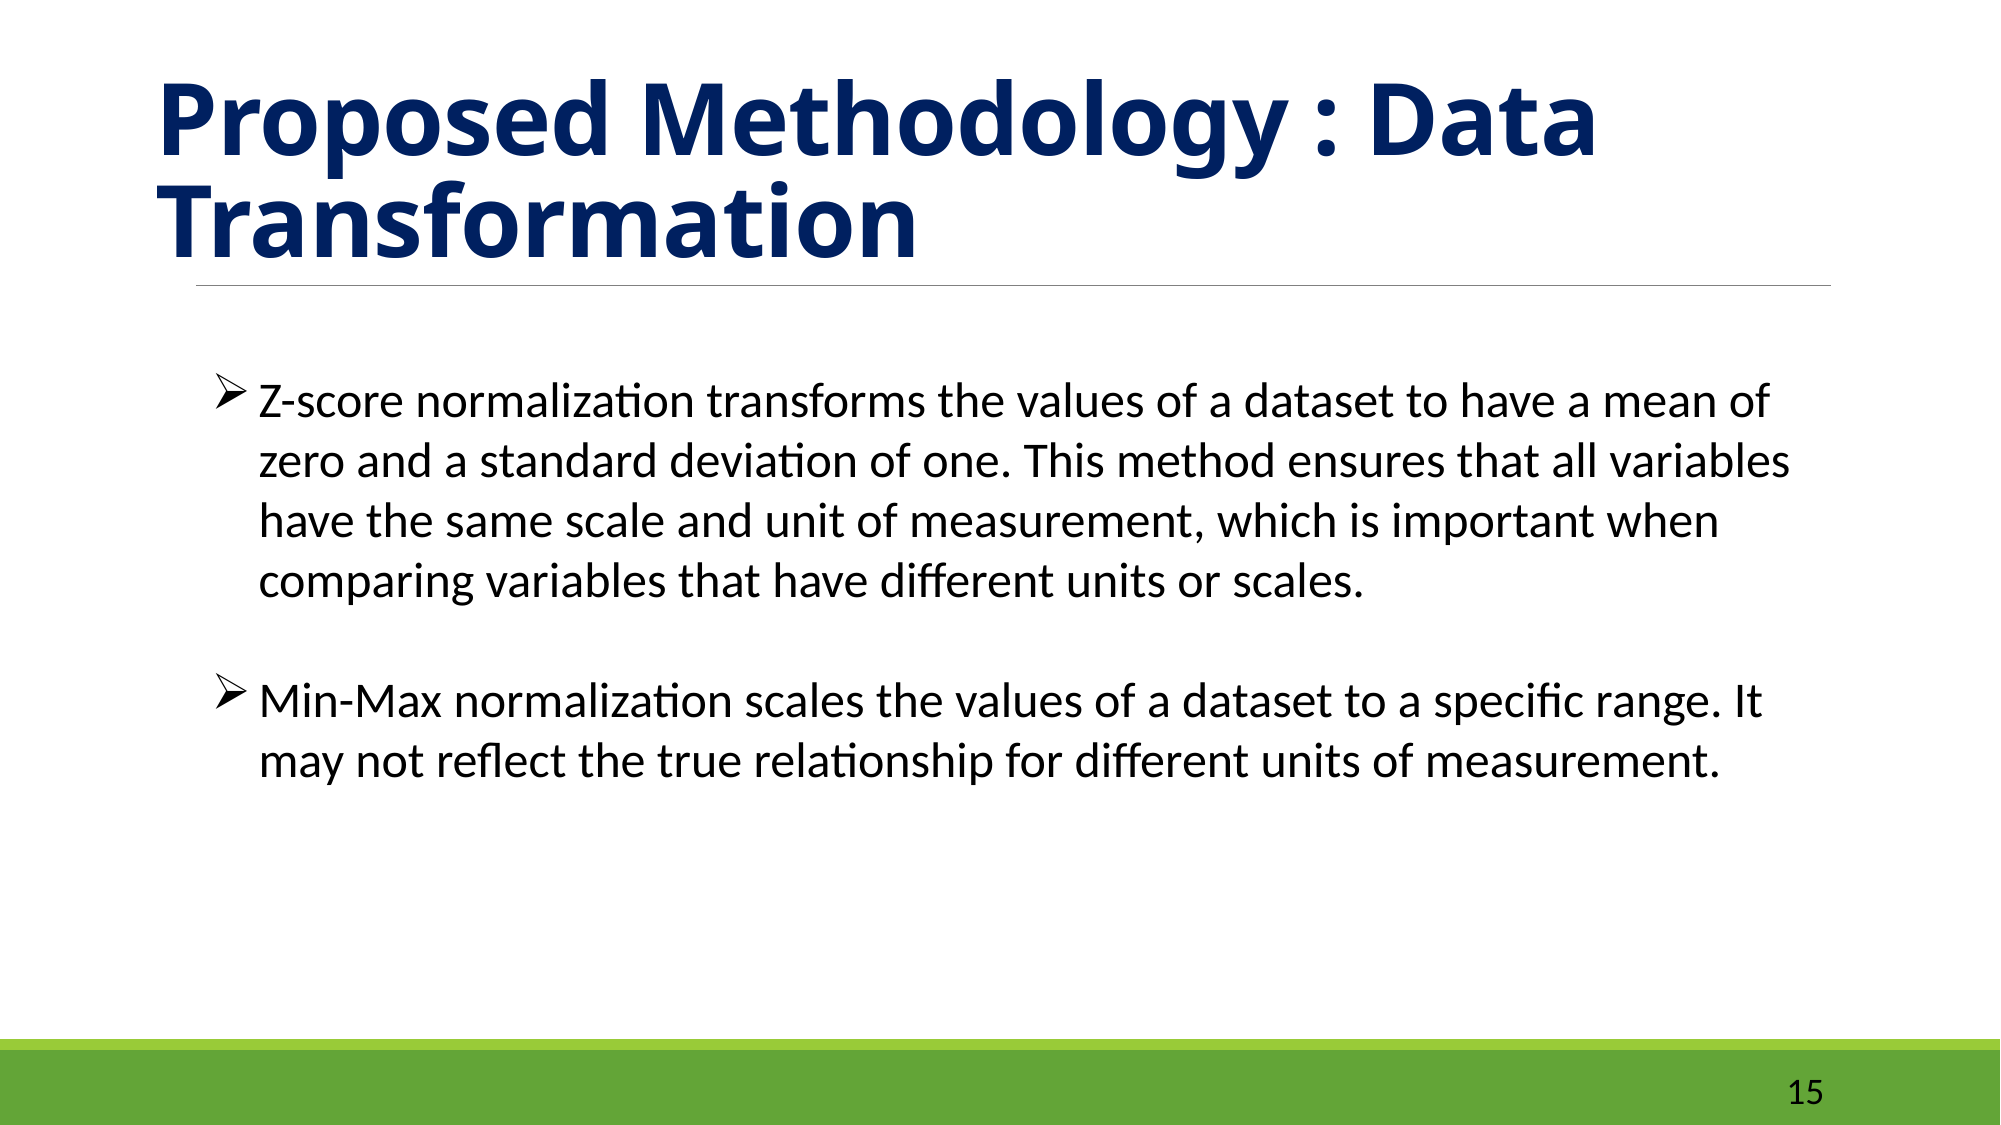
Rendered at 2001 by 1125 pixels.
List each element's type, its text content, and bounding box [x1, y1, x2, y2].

slide_number 15 [1624, 1059, 1840, 1120]
text_box Z-score normalization transforms the values of a dataset to have a mean of zero and a standard deviation of one. This method ensures that all variables have the same scale and unit of measurement, which is important when comparing variables that have different units or scales. Min-Max normalization scales the values of a dataset to a specific range. It may not reflect the true relationship for different units of measurement. [196, 299, 1840, 795]
title Proposed Methodology : Data Transformation [140, 47, 1927, 285]
